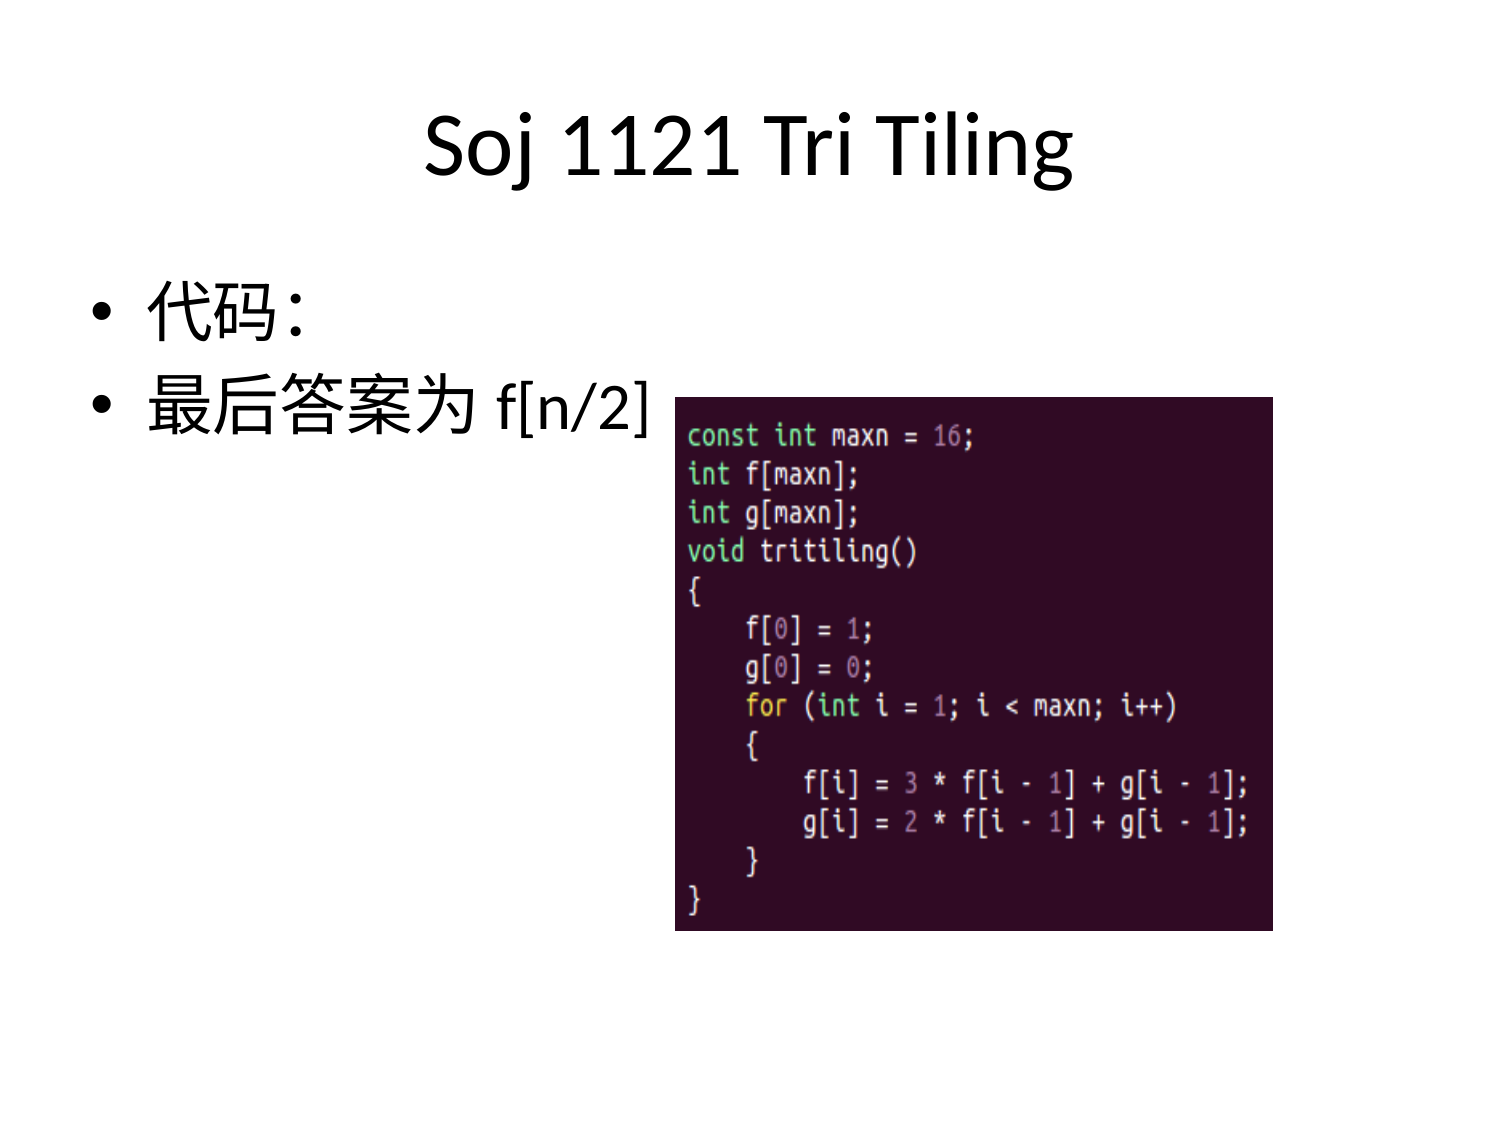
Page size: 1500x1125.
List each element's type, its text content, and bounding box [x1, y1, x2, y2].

title Soj 1121 Tri Tiling [75, 45, 1425, 233]
list 代码： 最后答案为f[n/2] [75, 262, 1425, 1005]
picture [674, 397, 1274, 931]
